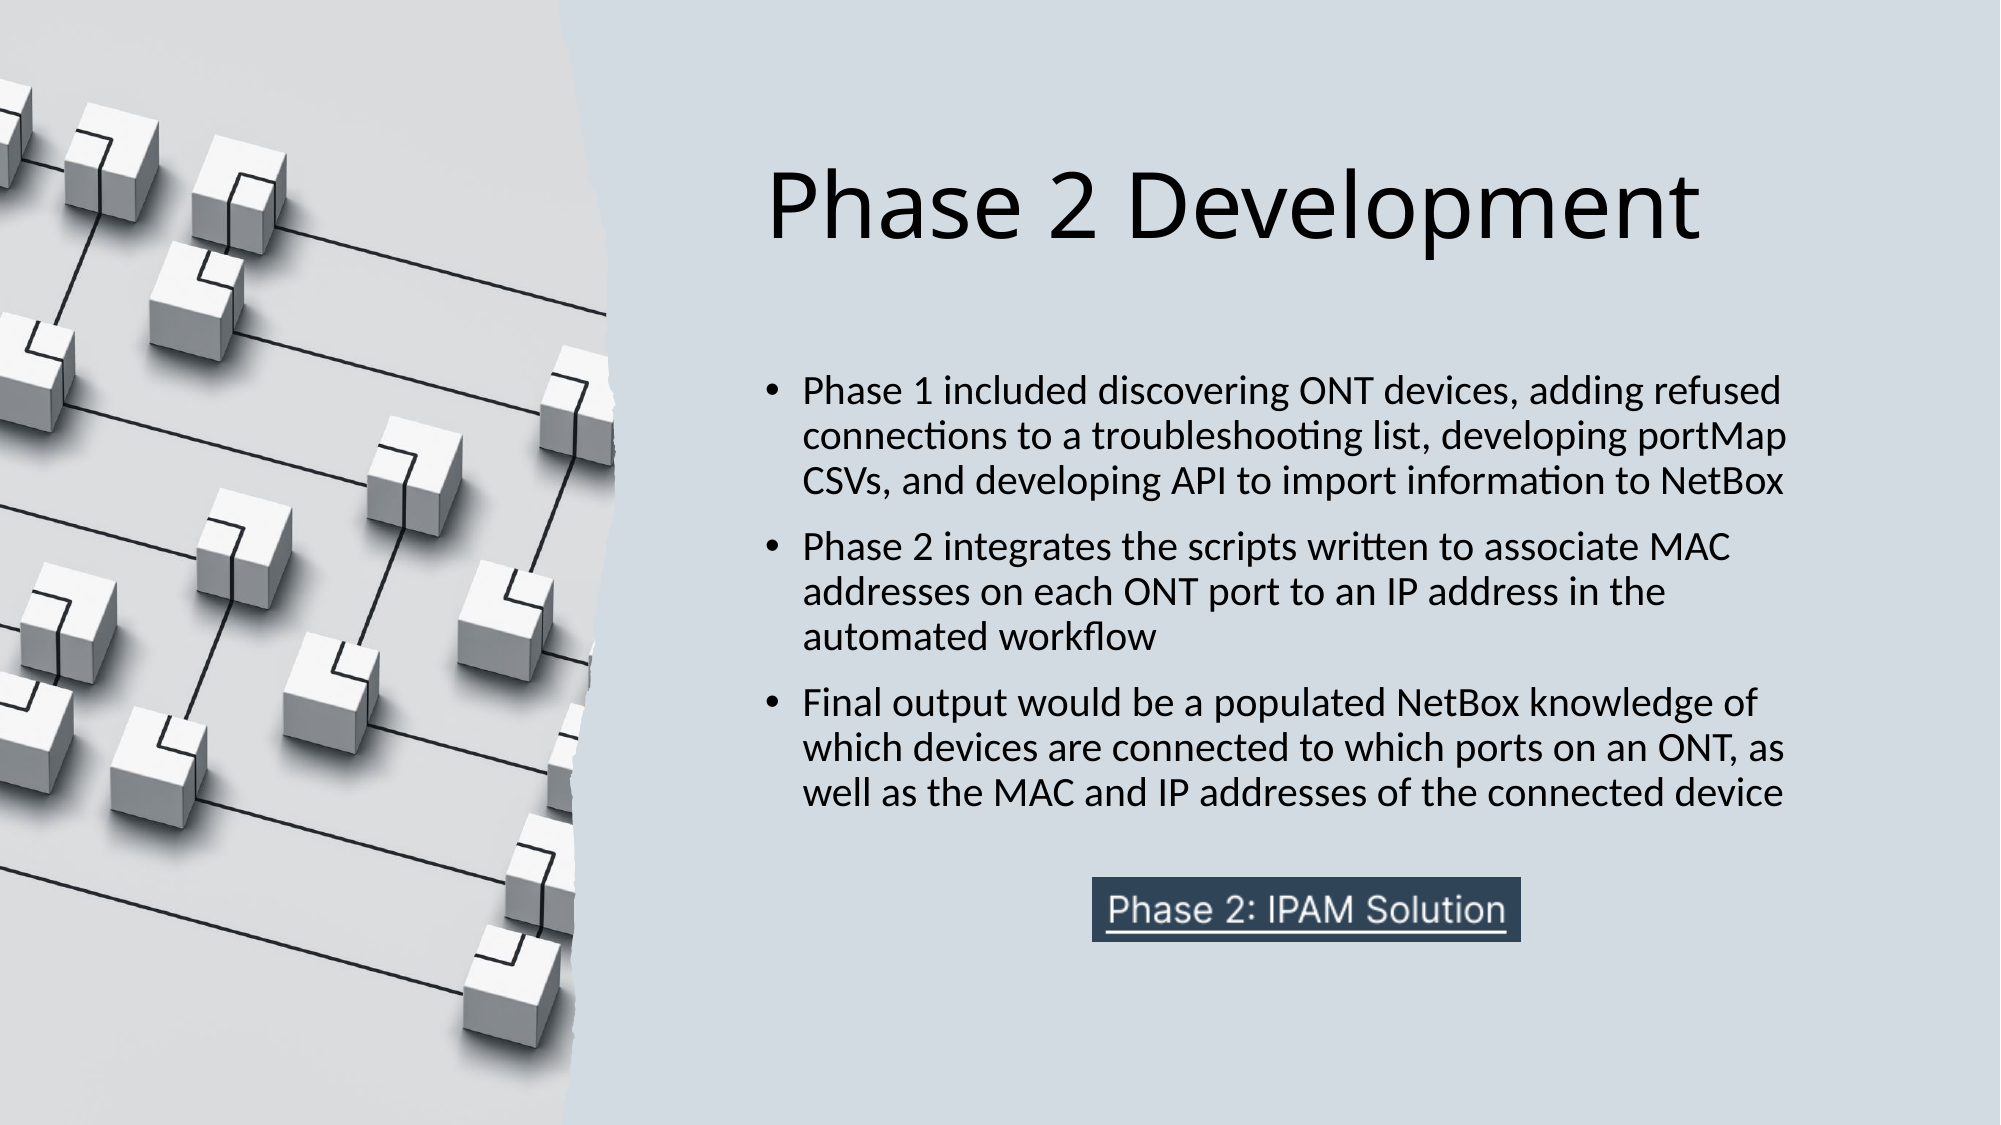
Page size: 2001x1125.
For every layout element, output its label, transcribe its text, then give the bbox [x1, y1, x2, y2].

picture [0, 0, 616, 1125]
title Phase 2 Development [750, 98, 1863, 319]
text_box [616, 0, 2000, 1125]
picture [1092, 877, 1521, 942]
list Phase 1 included discovering ONT devices, adding refused connections to a troubleshooting list, developing portMap CSVs, and developing API to import information to NetBox Phase 2 integrates the scripts written to associate MAC addresses on each ONT port to an IP address in the automated workflow Final output would be a populated NetBox knowledge of which devices are connected to which ports on an ONT, as well as the MAC and IP addresses of the connected device [750, 361, 1863, 1002]
